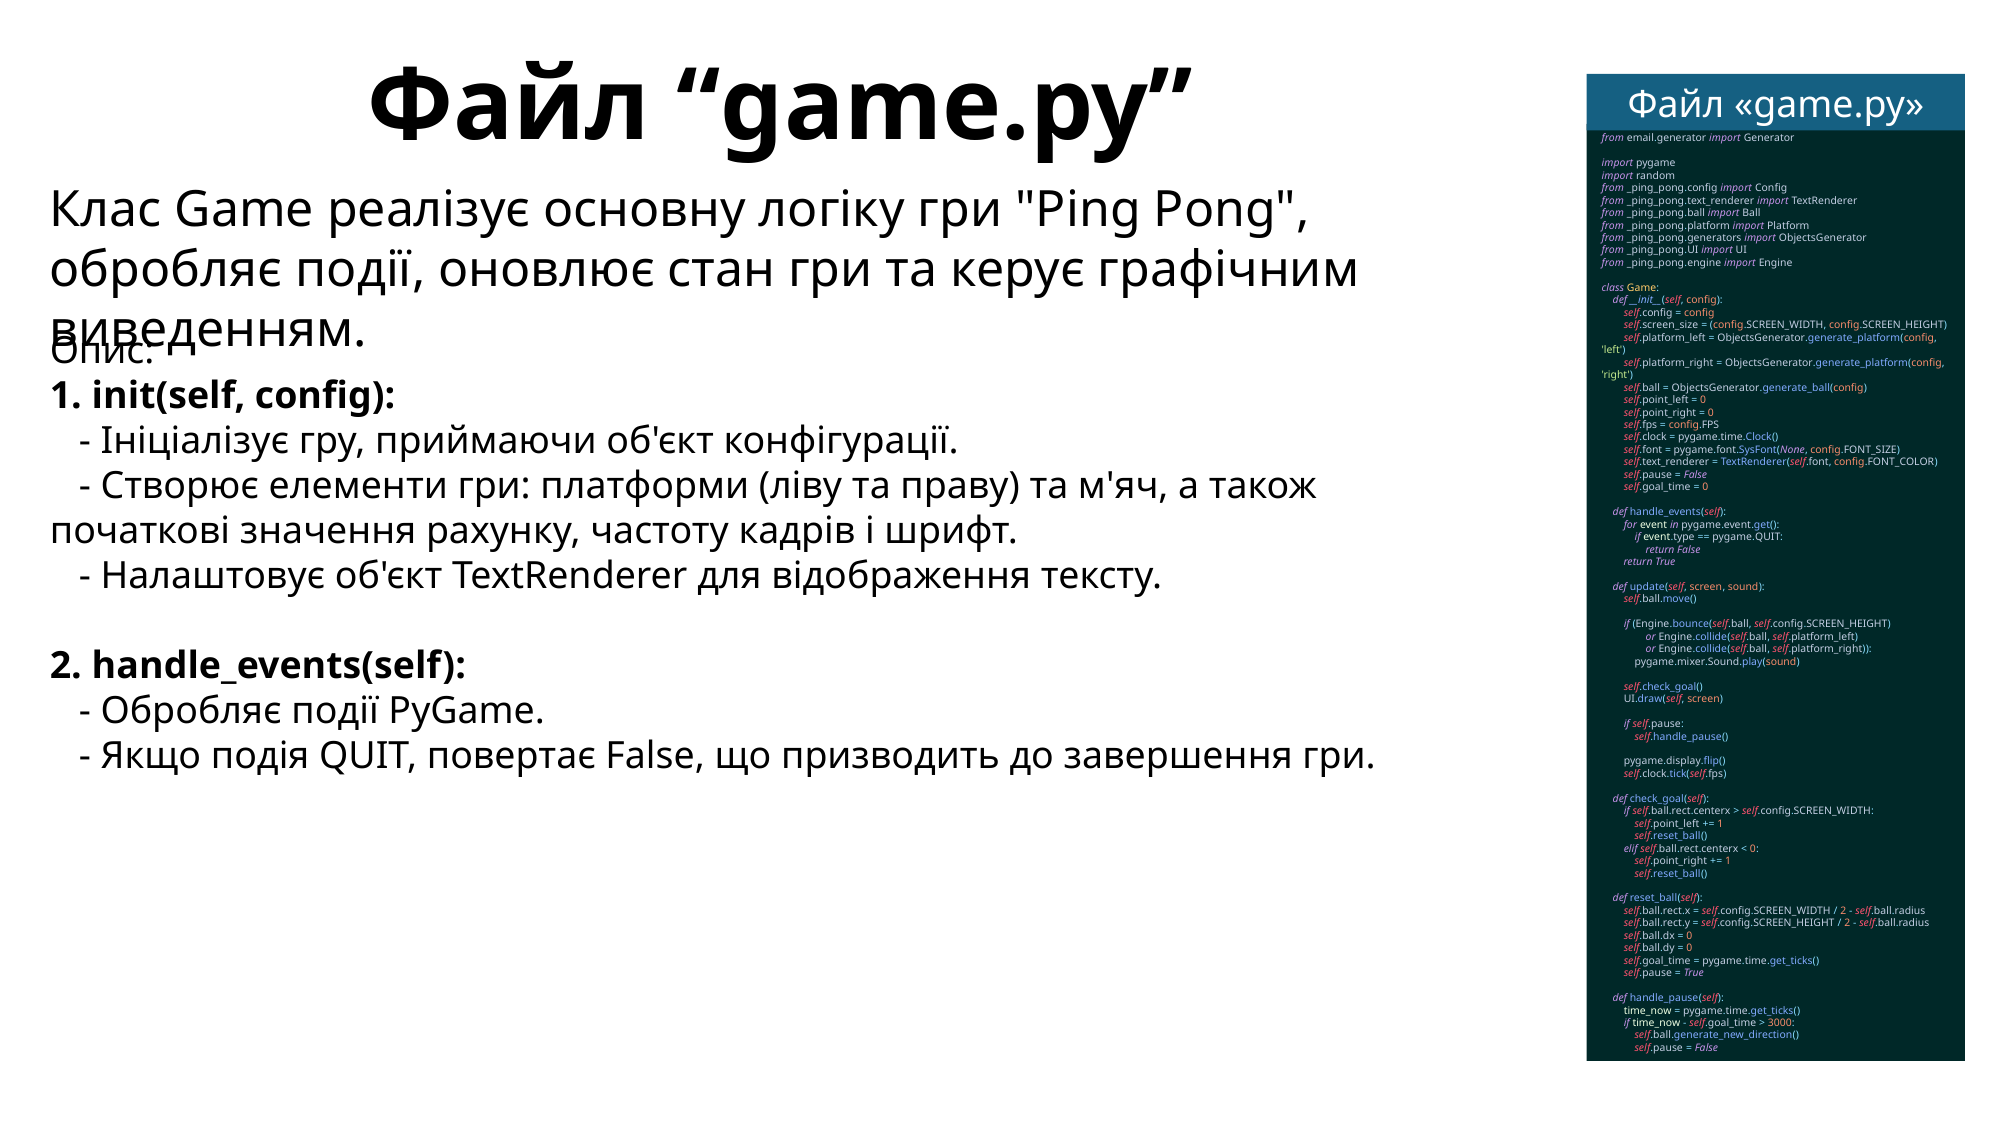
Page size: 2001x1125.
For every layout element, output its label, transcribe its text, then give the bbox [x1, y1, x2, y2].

text_box Файл “game.py” [0, 32, 1587, 168]
text_box Опис: 1. init(self, config): - Ініціалізує гру, приймаючи об'єкт конфігурації. - Створює елементи гри: платформи (ліву та праву) та м'яч, а також початкові значення рахунку, частоту кадрів і шрифт. - Налаштовує об'єкт TextRenderer для відображення тексту. 2. handle_events(self): - Обробляє події PyGame. - Якщо подія QUIT, повертає False, що призводить до завершення гри. [35, 364, 1500, 784]
text_box Файл «game.py» [1587, 72, 1966, 132]
text_box Клас Game реалізує основну логіку гри "Ping Pong", обробляє події, оновлює стан гри та керує графічним виведенням. [35, 168, 1500, 364]
text_box from email.generator import Generator import pygame import random from _ping_pong.config import Config from _ping_pong.text_renderer import TextRenderer from _ping_pong.ball import Ball from _ping_pong.platform import Platform from _ping_pong.generators import ObjectsGenerator from _ping_pong.UI import UI from _ping_pong.engine import Engine class Game: def __init__(self, config): self.config = config self.screen_size = (config.SCREEN_WIDTH, config.SCREEN_HEIGHT) self.platform_left = ObjectsGenerator.generate_platform(config, 'left') self.platform_right = ObjectsGenerator.generate_platform(config, 'right') self.ball = ObjectsGenerator.generate_ball(config) self.point_left = 0 self.point_right = 0 self.fps = config.FPS self.clock = pygame.time.Clock() self.font = pygame.font.SysFont(None, config.FONT_SIZE) self.text_renderer = TextRenderer(self.font, config.FONT_COLOR) self.pause = False self.goal_time = 0 def handle_events(self): for event in pygame.event.get(): if event.type == pygame.QUIT: return False return True def update(self, screen, sound): self.ball.move() if (Engine.bounce(self.ball, self.config.SCREEN_HEIGHT) or Engine.collide(self.ball, self.platform_left) or Engine.collide(self.ball, self.platform_right)): pygame.mixer.Sound.play(sound) self.check_goal() UI.draw(self, screen) if self.pause: self.handle_pause() pygame.display.flip() self.clock.tick(self.fps) def check_goal(self): if self.ball.rect.centerx > self.config.SCREEN_WIDTH: self.point_left += 1 self.reset_ball() elif self.ball.rect.centerx < 0: self.point_right += 1 self.reset_ball() def reset_ball(self): self.ball.rect.x = self.config.SCREEN_WIDTH / 2 - self.ball.radius self.ball.rect.y = self.config.SCREEN_HEIGHT / 2 - self.ball.radius self.ball.dx = 0 self.ball.dy = 0 self.goal_time = pygame.time.get_ticks() self.pause = True def handle_pause(self): time_now = pygame.time.get_ticks() if time_now - self.goal_time > 3000: self.ball.generate_new_direction() self.pause = False [1586, 132, 1965, 1061]
